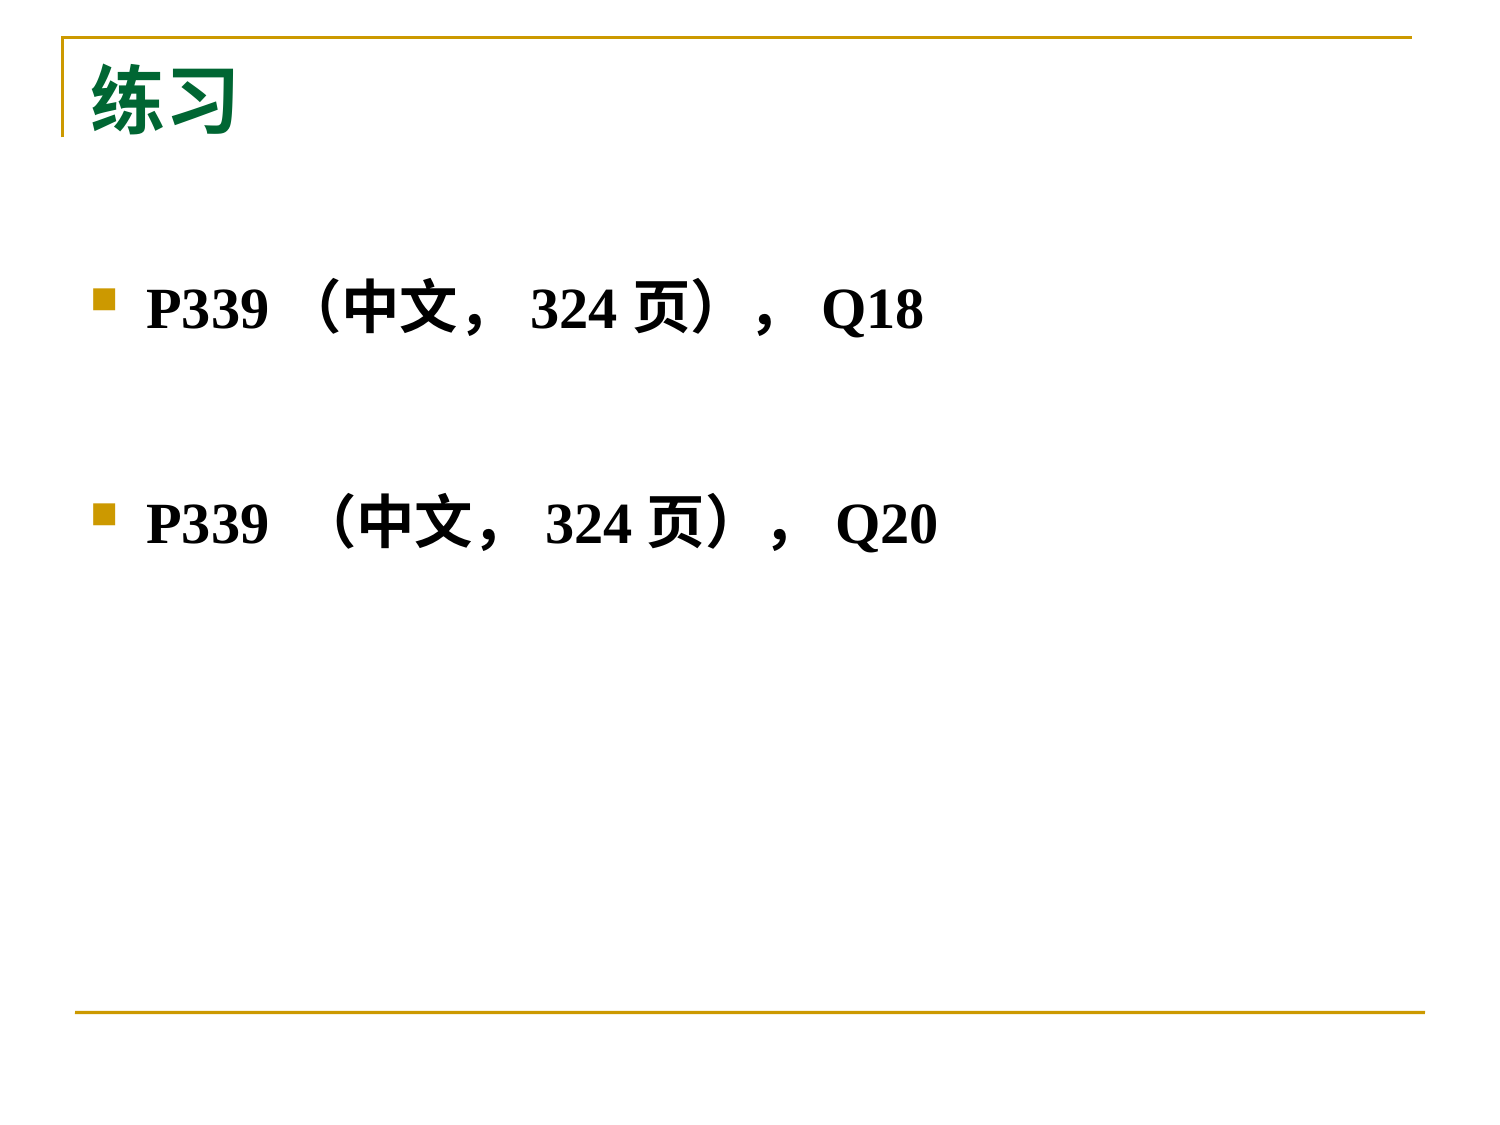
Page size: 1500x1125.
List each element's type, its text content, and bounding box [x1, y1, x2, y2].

list P339（中文，324页），Q18 P339 （中文，324页），Q20 [74, 262, 1426, 1006]
title 练习 [74, 45, 1426, 233]
